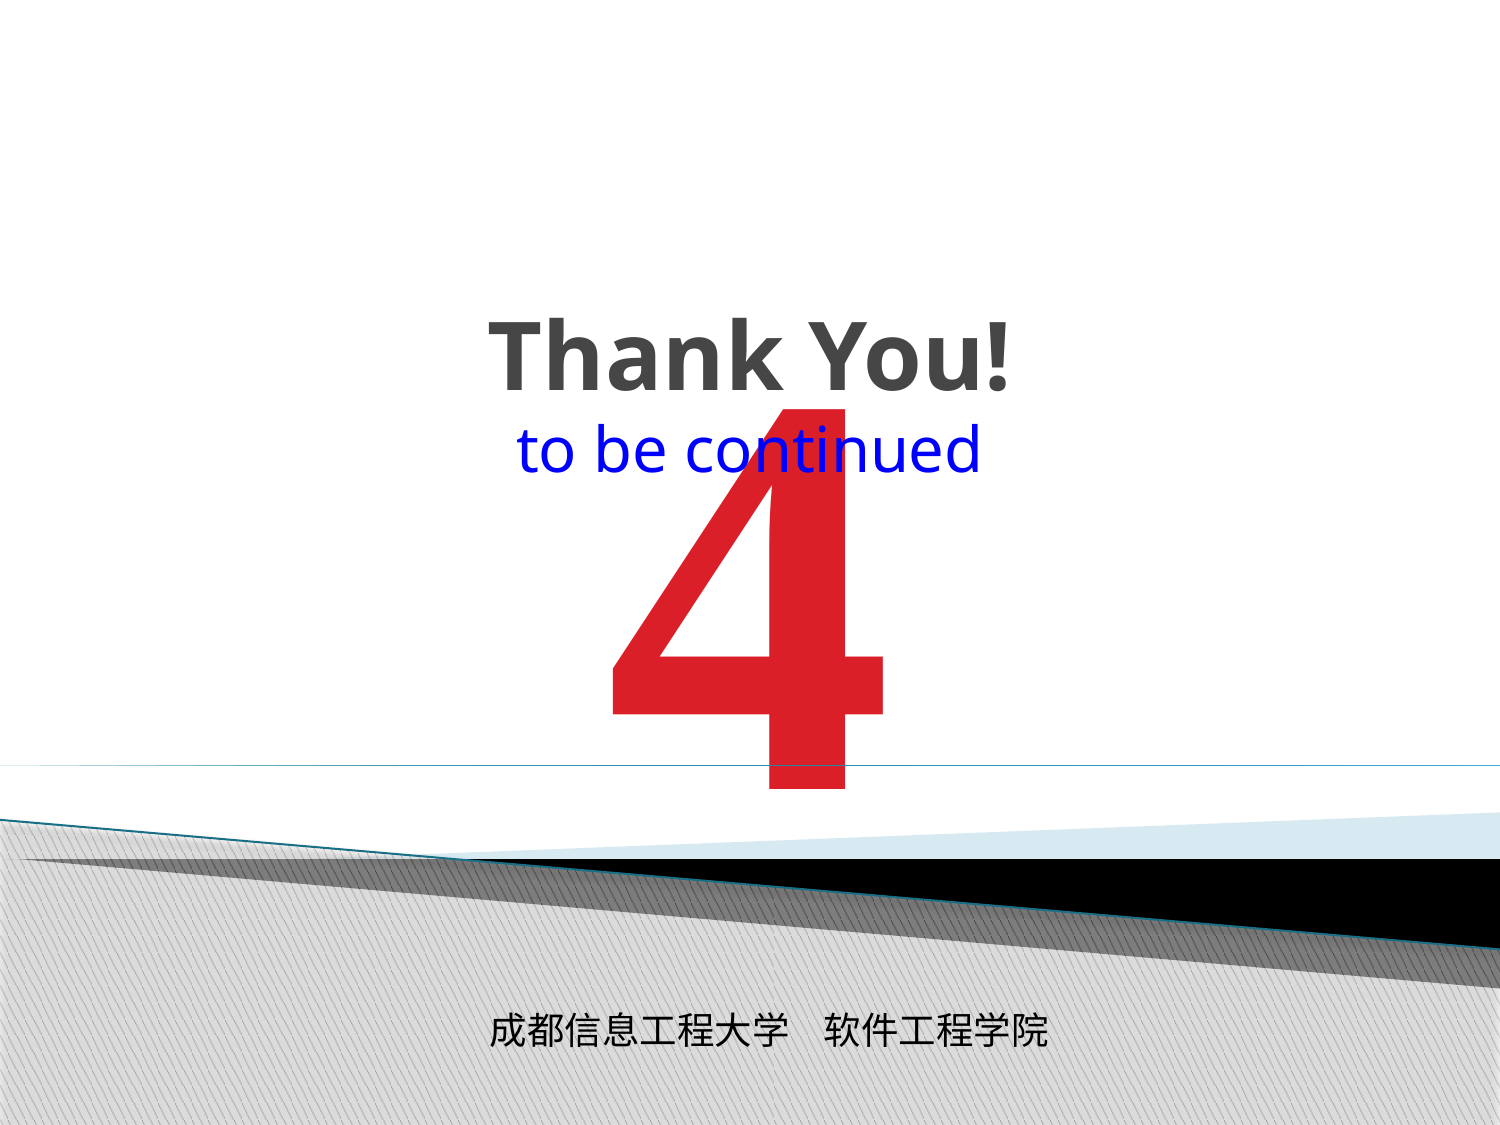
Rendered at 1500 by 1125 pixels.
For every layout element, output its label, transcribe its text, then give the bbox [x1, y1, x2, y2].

title Thank You! to be continued [112, 287, 1388, 588]
picture [5, 859, 1500, 989]
